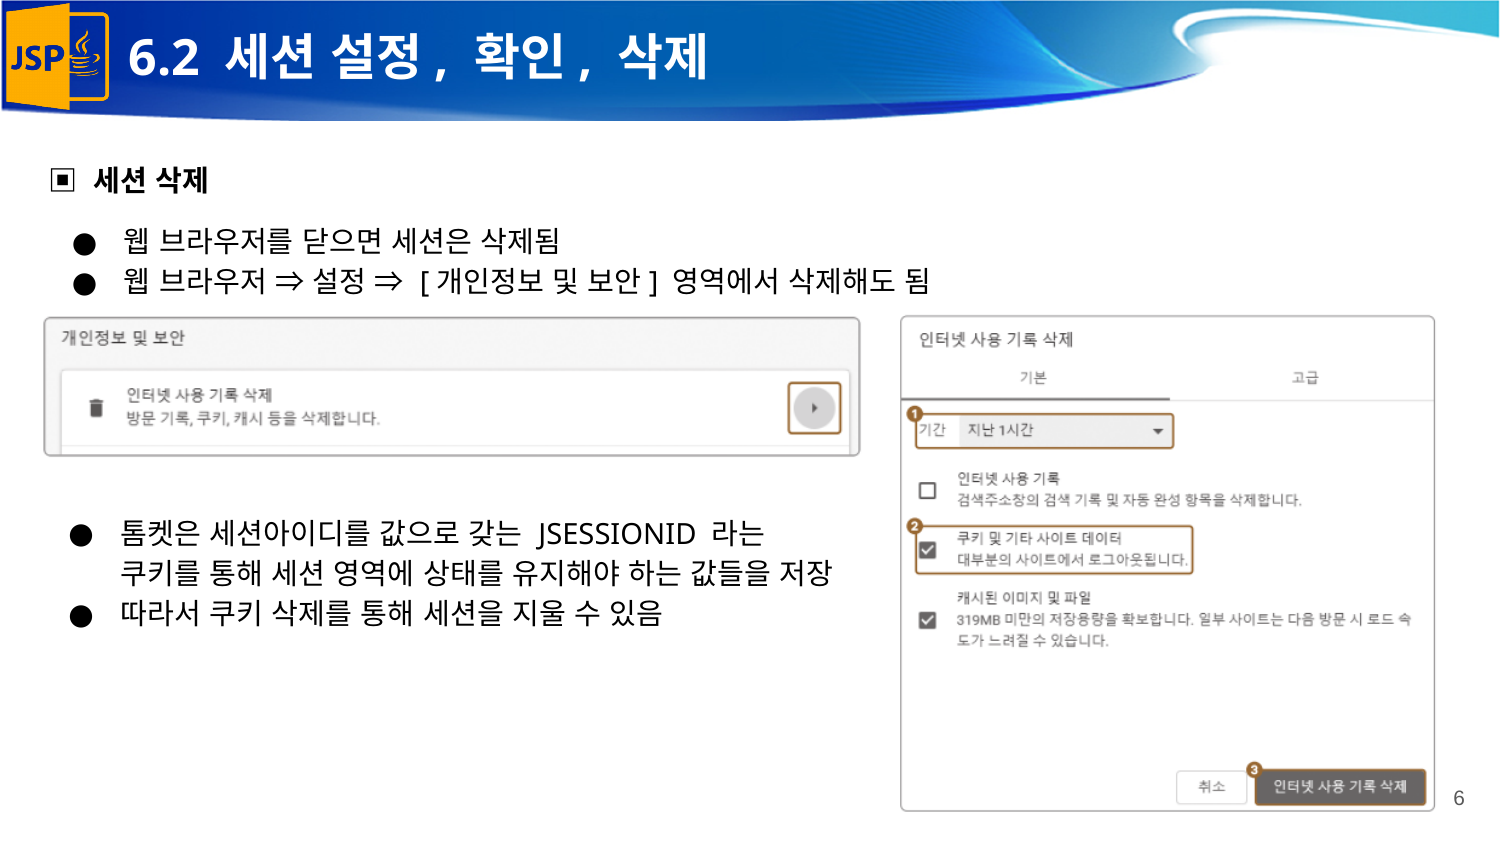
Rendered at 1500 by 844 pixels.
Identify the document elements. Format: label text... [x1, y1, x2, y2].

text_box ▣ 세션 삭제 웹 브라우저를 닫으면 세션은 삭제됨 웹 브라우저 ⇒ 설정 ⇒ [개인정보 및 보안] 영역에서 삭제해도 됨 [33, 142, 1432, 423]
picture [892, 309, 1446, 819]
picture [37, 309, 869, 466]
slide_number ‹#› [1389, 764, 1480, 830]
picture [0, 0, 1500, 121]
title 6.2 세션 설정, 확인, 삭제 [113, 10, 1500, 105]
text_box 톰켓은 세션아이디를 값으로 갖는 JSESSIONID 라는 쿠키를 통해 세션 영역에 상태를 유지해야 하는 값들을 저장 따라서 쿠키 삭제를 통해 세션을 지울 수 있음 [30, 495, 861, 646]
